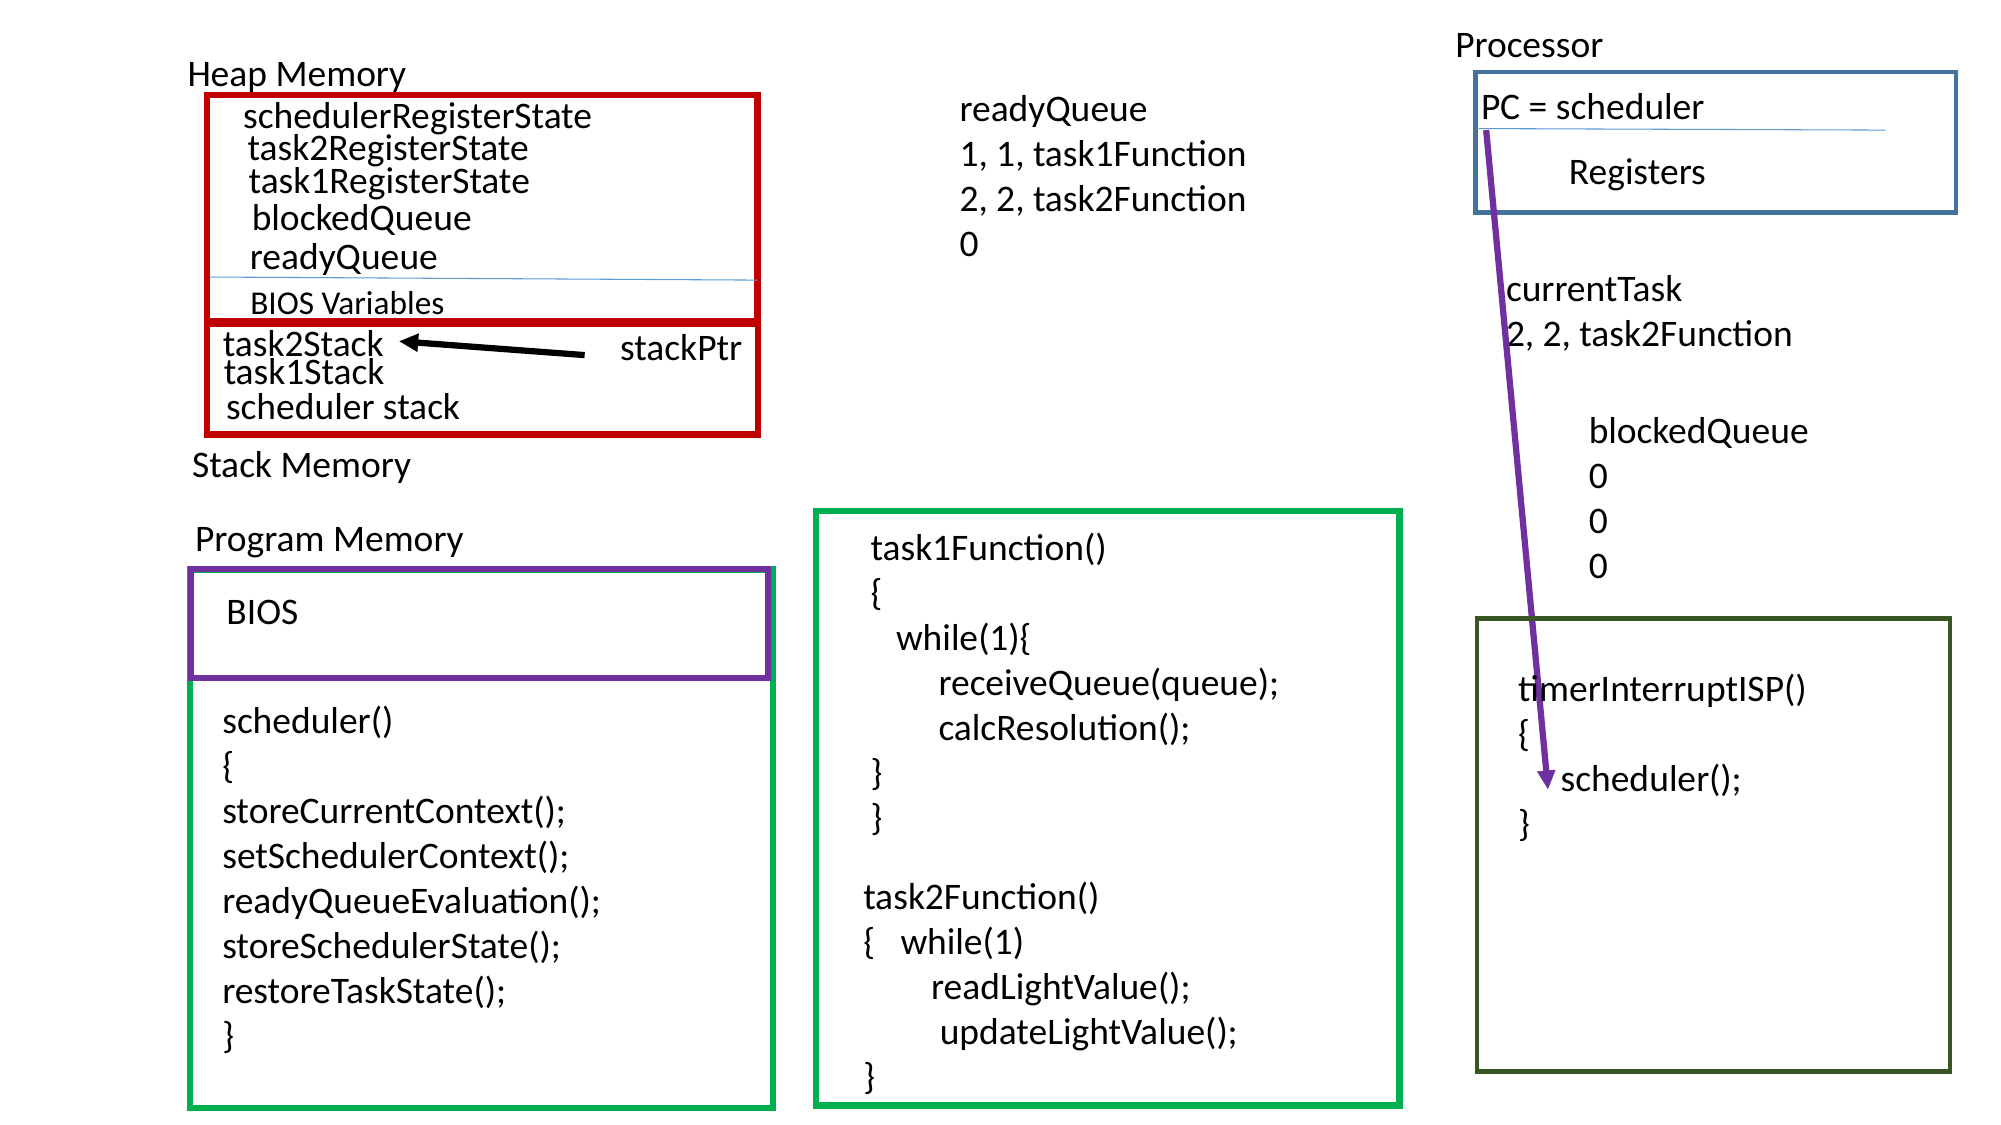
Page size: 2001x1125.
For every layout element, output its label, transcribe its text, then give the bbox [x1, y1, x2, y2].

text_box task2Function() { while(1) readLightValue(); updateLightValue(); } [848, 864, 1253, 1104]
text_box Program Memory [180, 506, 479, 567]
text_box scheduler() { storeCurrentContext(); setSchedulerContext(); readyQueueEvaluation(); storeSchedulerState(); restoreTaskState(); } [207, 688, 617, 1109]
text_box [399, 322, 759, 436]
text_box timerInterruptISP() { scheduler(); } [1503, 656, 1822, 897]
text_box stackPtr [605, 315, 758, 375]
text_box schedulerRegisterState [228, 84, 608, 144]
text_box task2RegisterState [232, 144, 545, 175]
text_box readyQueue 1, 1, task1Function 2, 2, task2Function 0 [944, 76, 1262, 272]
text_box [189, 568, 774, 1109]
text_box task2Stack [208, 311, 399, 371]
text_box Registers [1554, 139, 1722, 199]
text_box [1474, 71, 1957, 214]
text_box readyQueue [235, 224, 454, 276]
text_box readyQueue [235, 281, 454, 285]
text_box [206, 322, 211, 433]
text_box Stack Memory [177, 433, 427, 493]
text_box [1486, 130, 1549, 790]
text_box blockedQueue [237, 209, 488, 245]
text_box [815, 510, 1400, 1107]
text_box task1RegisterState [234, 148, 546, 209]
text_box Heap Memory [172, 41, 422, 101]
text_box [209, 276, 758, 281]
text_box task1Function() { while(1){ receiveQueue(queue); calcResolution(); } } [855, 515, 1295, 846]
text_box currentTask 2, 2, task2Function [1549, 257, 1809, 407]
text_box scheduler stack [211, 374, 476, 435]
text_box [399, 341, 585, 356]
text_box BIOS Variables [235, 281, 460, 329]
text_box [454, 94, 759, 322]
text_box [206, 101, 237, 322]
text_box task1Stack [209, 356, 400, 400]
text_box blockedQueue 0 0 0 [1573, 398, 1824, 594]
text_box Processor [1440, 12, 1619, 72]
text_box PC = scheduler [1466, 75, 1720, 135]
text_box [190, 568, 769, 679]
text_box BIOS [211, 580, 314, 640]
text_box [1476, 617, 1951, 1072]
